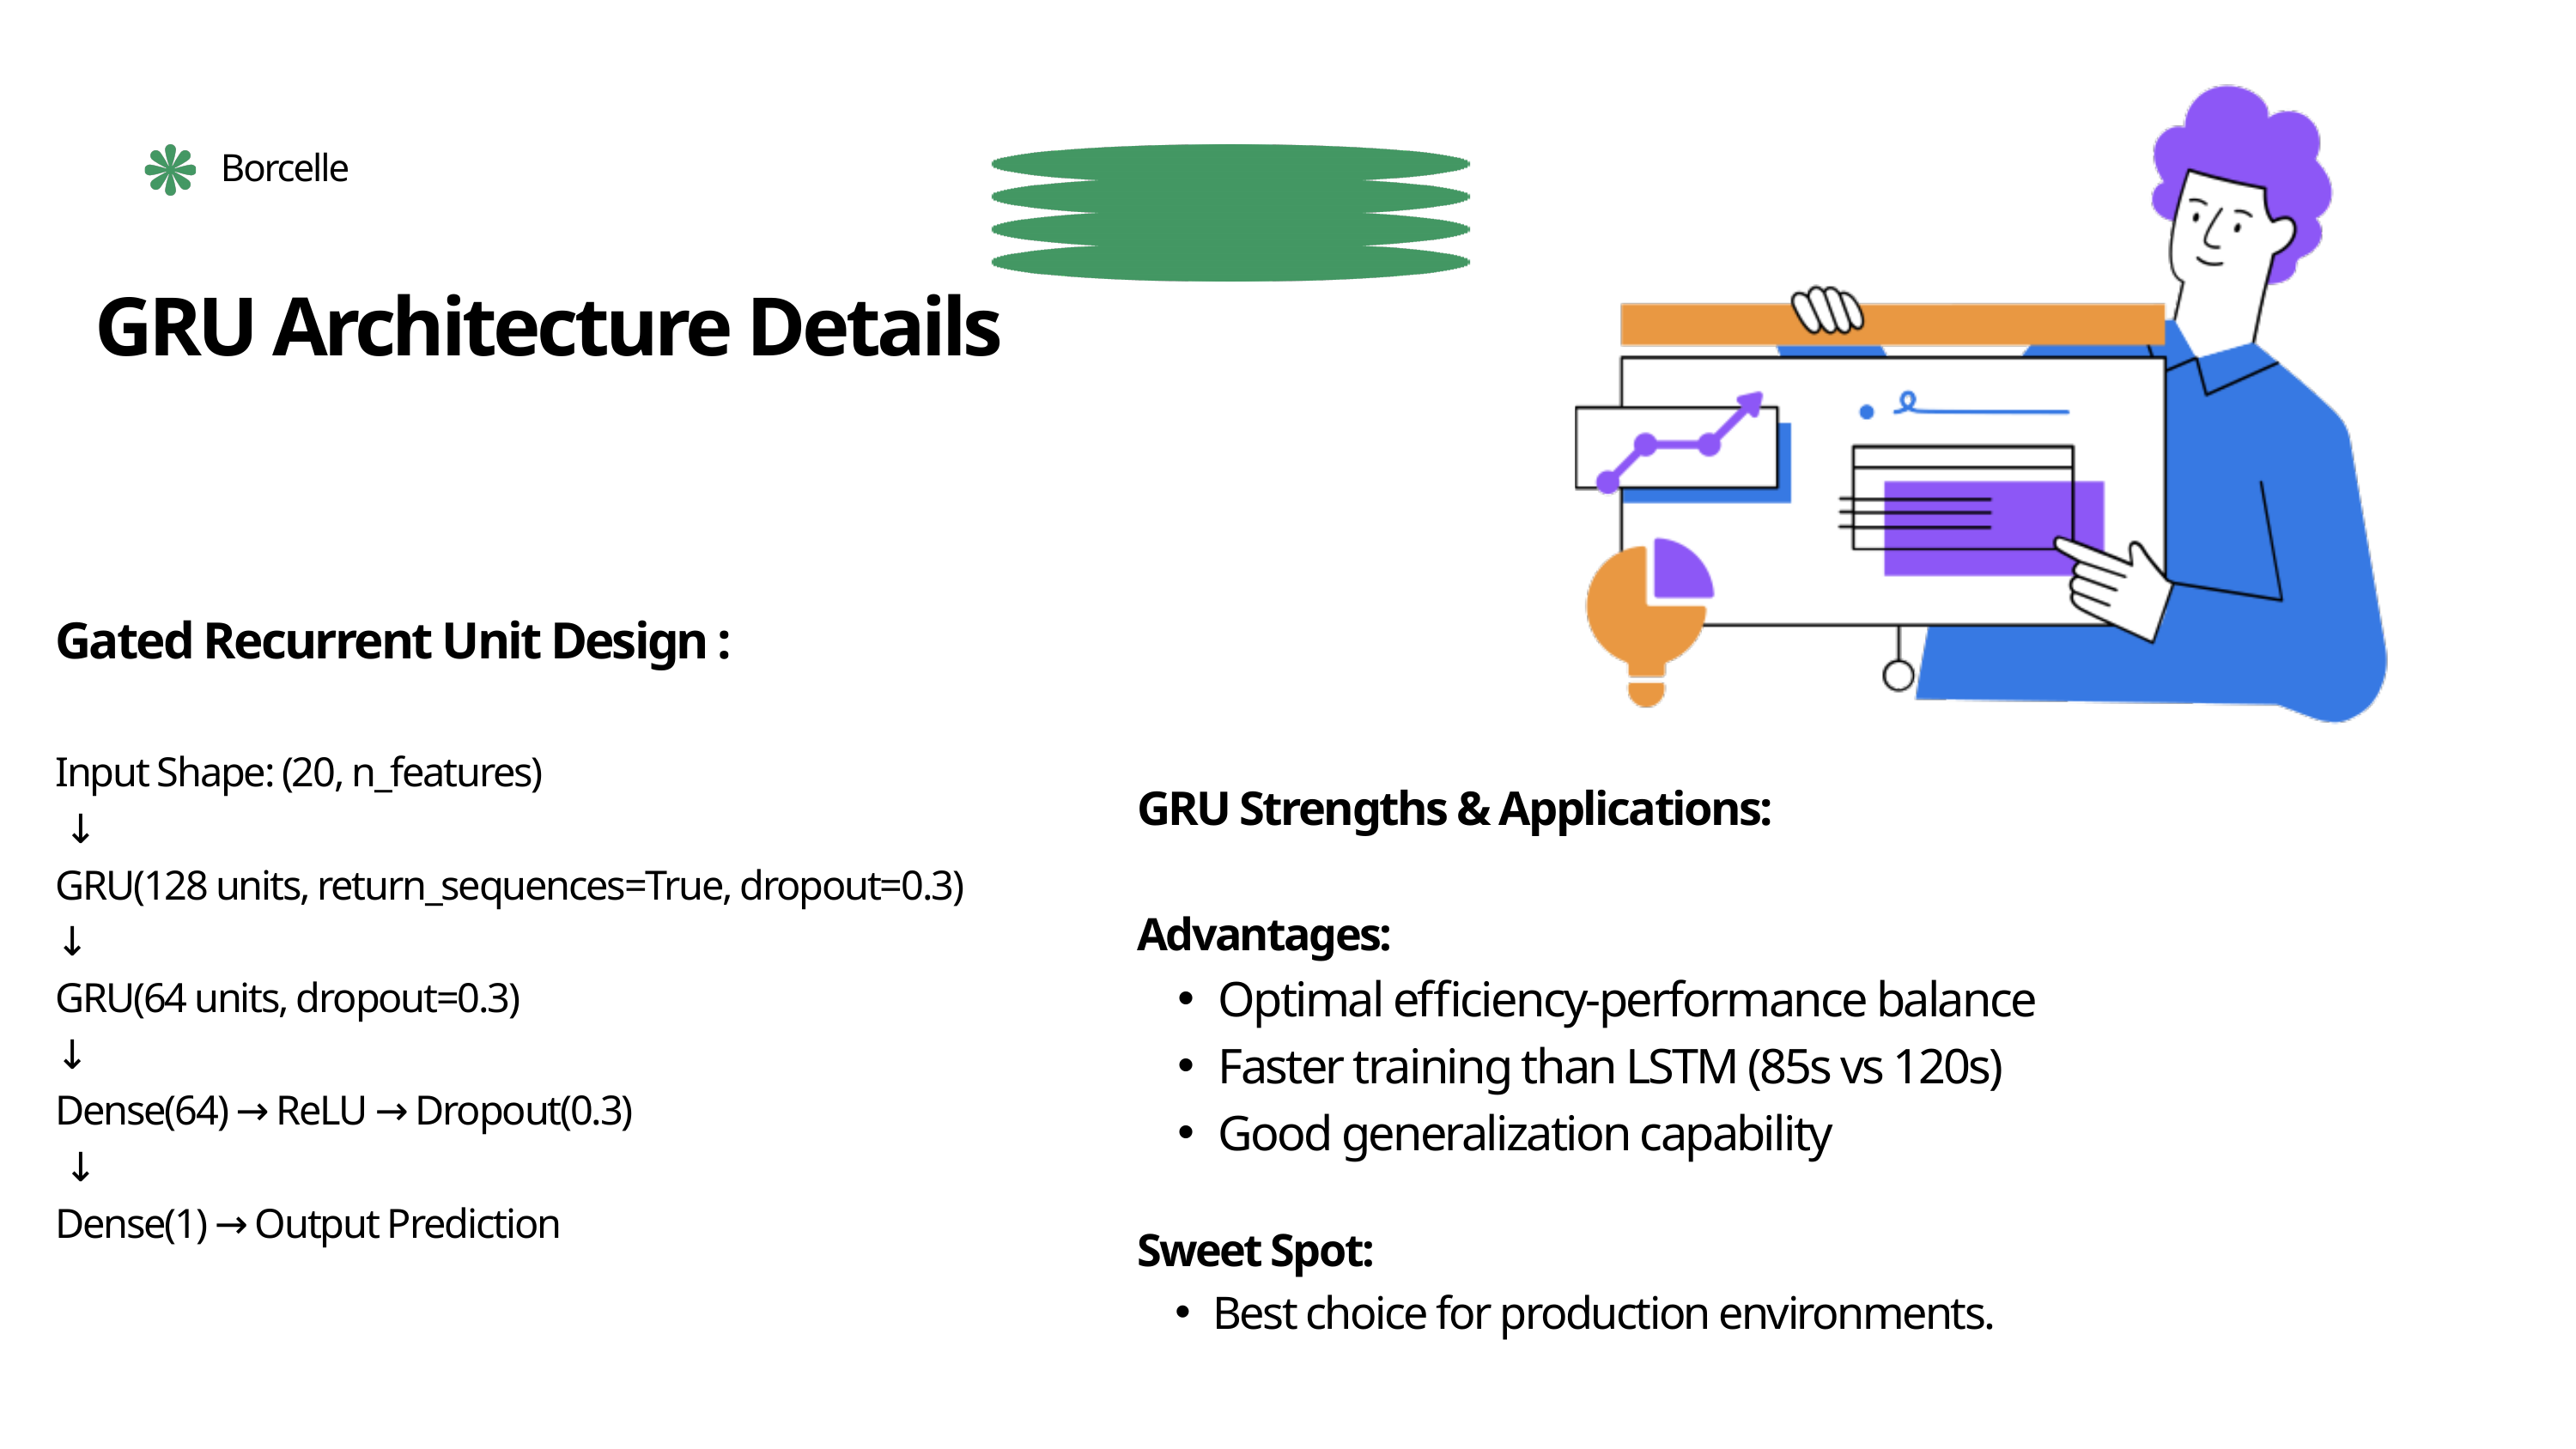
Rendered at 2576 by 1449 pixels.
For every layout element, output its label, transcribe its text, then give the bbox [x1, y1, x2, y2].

text_box GRU Strengths & Applications: Advantages: Optimal efficiency-performance balance Faster training than LSTM (85s vs 120s) Good generalization capability Sweet Spot: Best choice for production environments. [1137, 769, 2231, 1391]
text_box GRU Architecture Details [94, 301, 1441, 372]
text_box [991, 144, 1471, 282]
text_box [144, 144, 197, 197]
text_box Gated Recurrent Unit Design : Input Shape: (20, n_features) ↓ GRU(128 units, return_sequences=True, dropout=0.3) ↓ GRU(64 units, dropout=0.3) ↓ Dense(64) → ReLU → Dropout(0.3) ↓ Dense(1) → Output Prediction [55, 598, 1249, 1290]
text_box Borcelle [220, 155, 507, 189]
text_box [1575, 83, 2390, 724]
